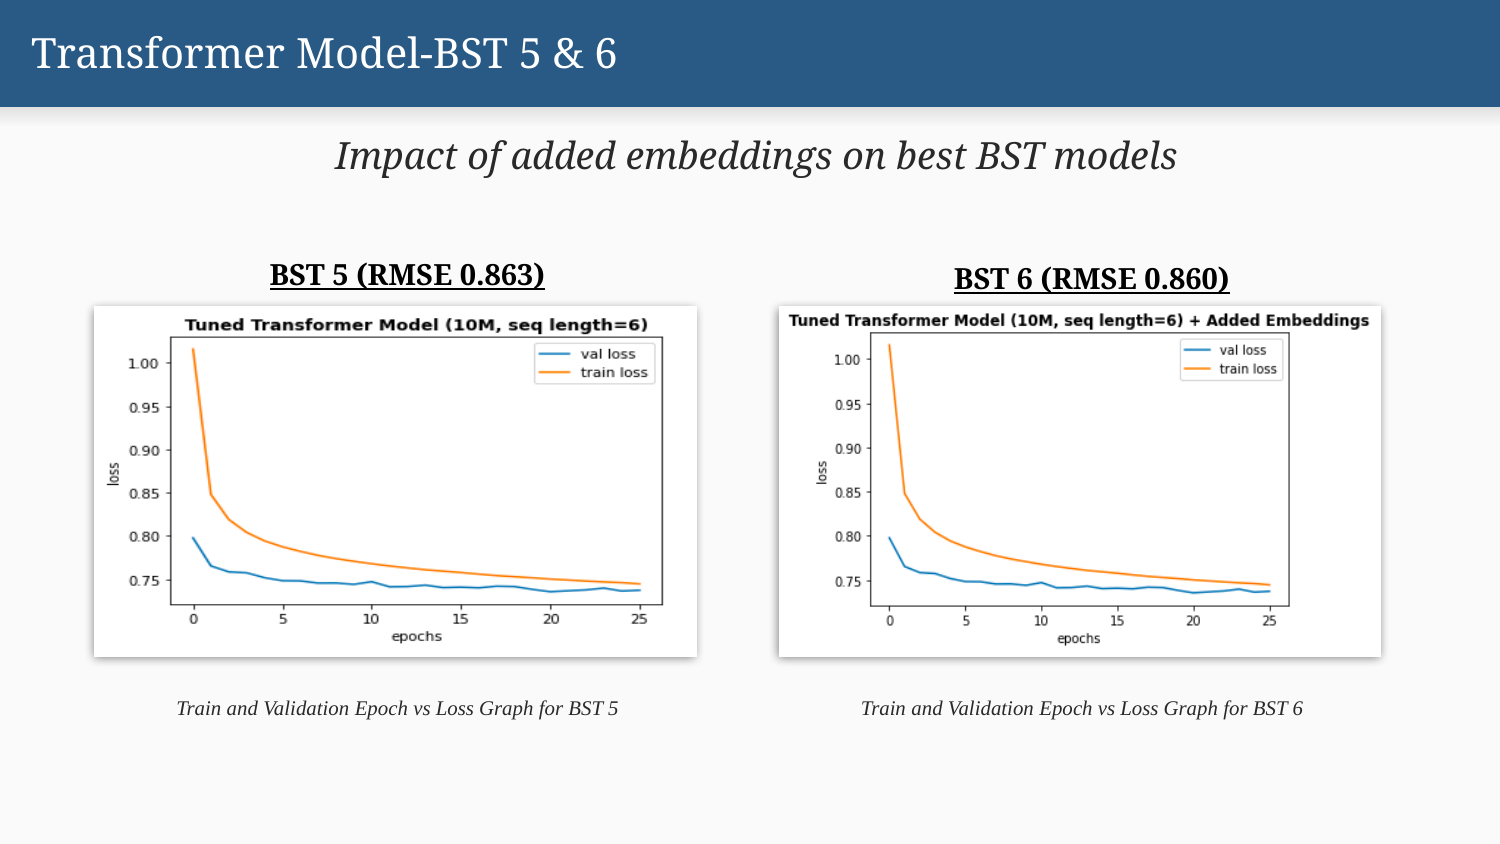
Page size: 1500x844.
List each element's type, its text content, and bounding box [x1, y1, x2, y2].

text_box Train and Validation Epoch vs Loss Graph for BST 5 [161, 676, 654, 735]
text_box Impact of added embeddings on best BST models [24, 109, 1489, 192]
picture [778, 306, 1382, 657]
picture [94, 306, 697, 657]
title Transformer Model-BST 5 & 6 [16, 2, 1464, 102]
text_box BST 5 (RMSE 0.863) [94, 241, 721, 307]
text_box Train and Validation Epoch vs Loss Graph for BST 6 [845, 676, 1338, 735]
text_box BST 6 (RMSE 0.860) [779, 245, 1405, 311]
